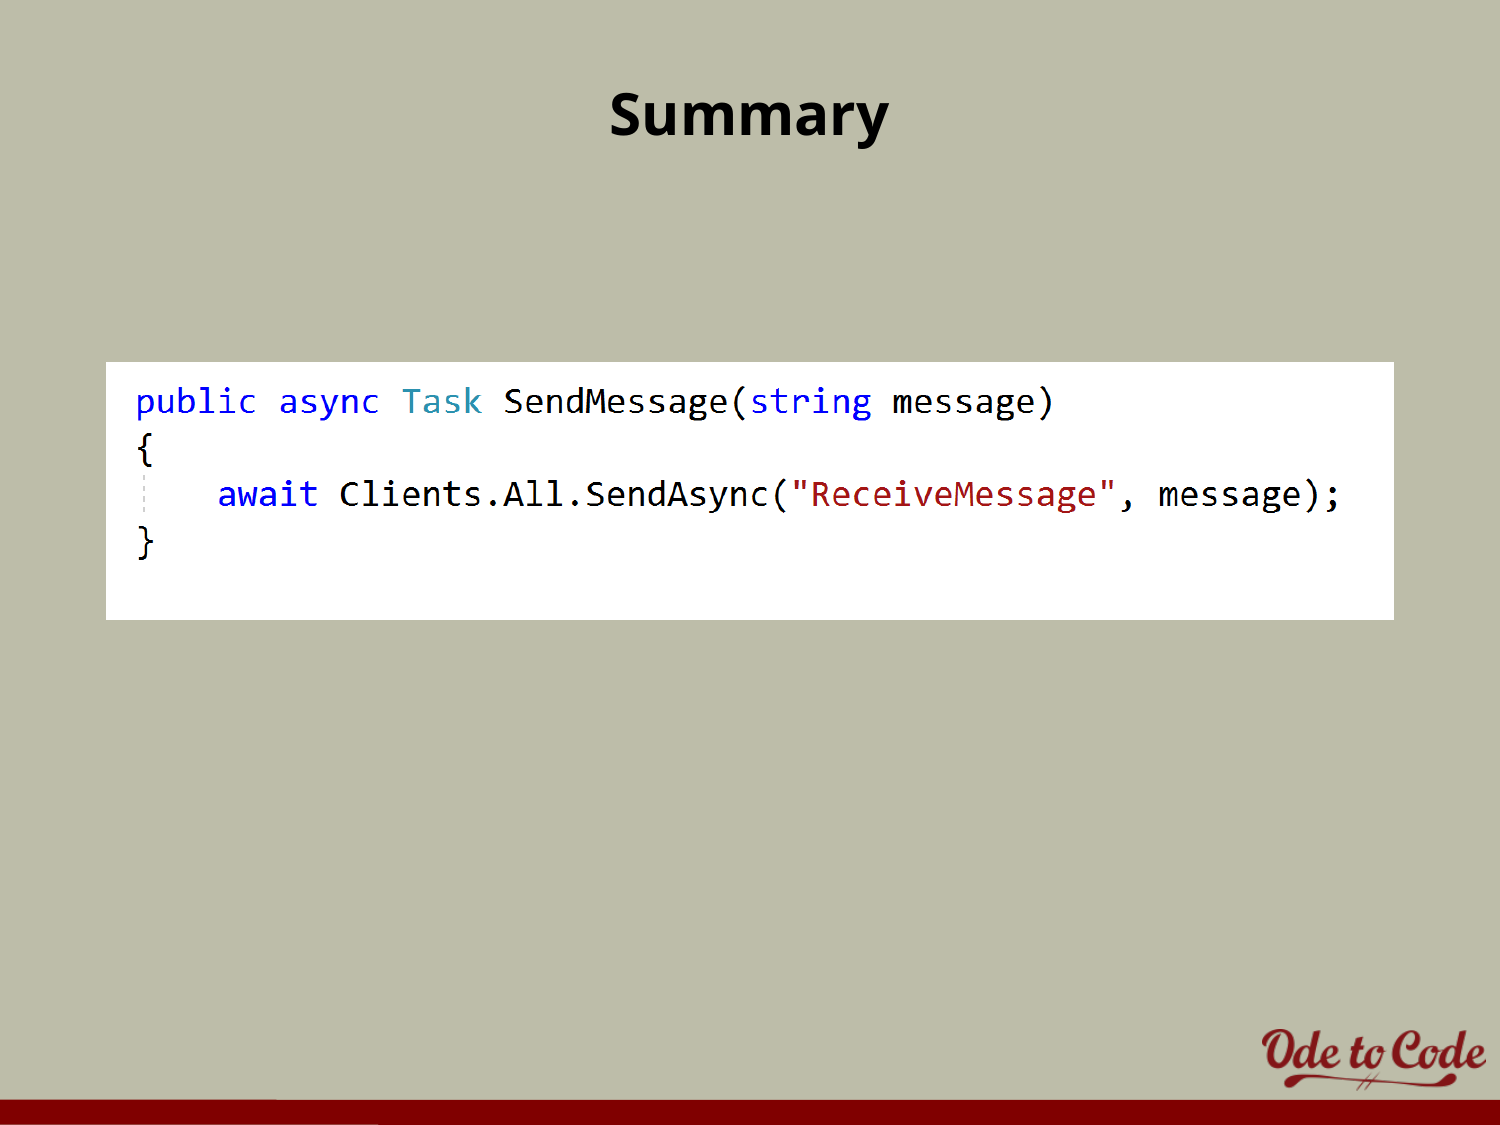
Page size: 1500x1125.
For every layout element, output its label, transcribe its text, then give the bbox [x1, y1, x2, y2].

picture [106, 362, 1394, 620]
picture [1262, 1029, 1486, 1091]
title Summary [74, 49, 1426, 176]
